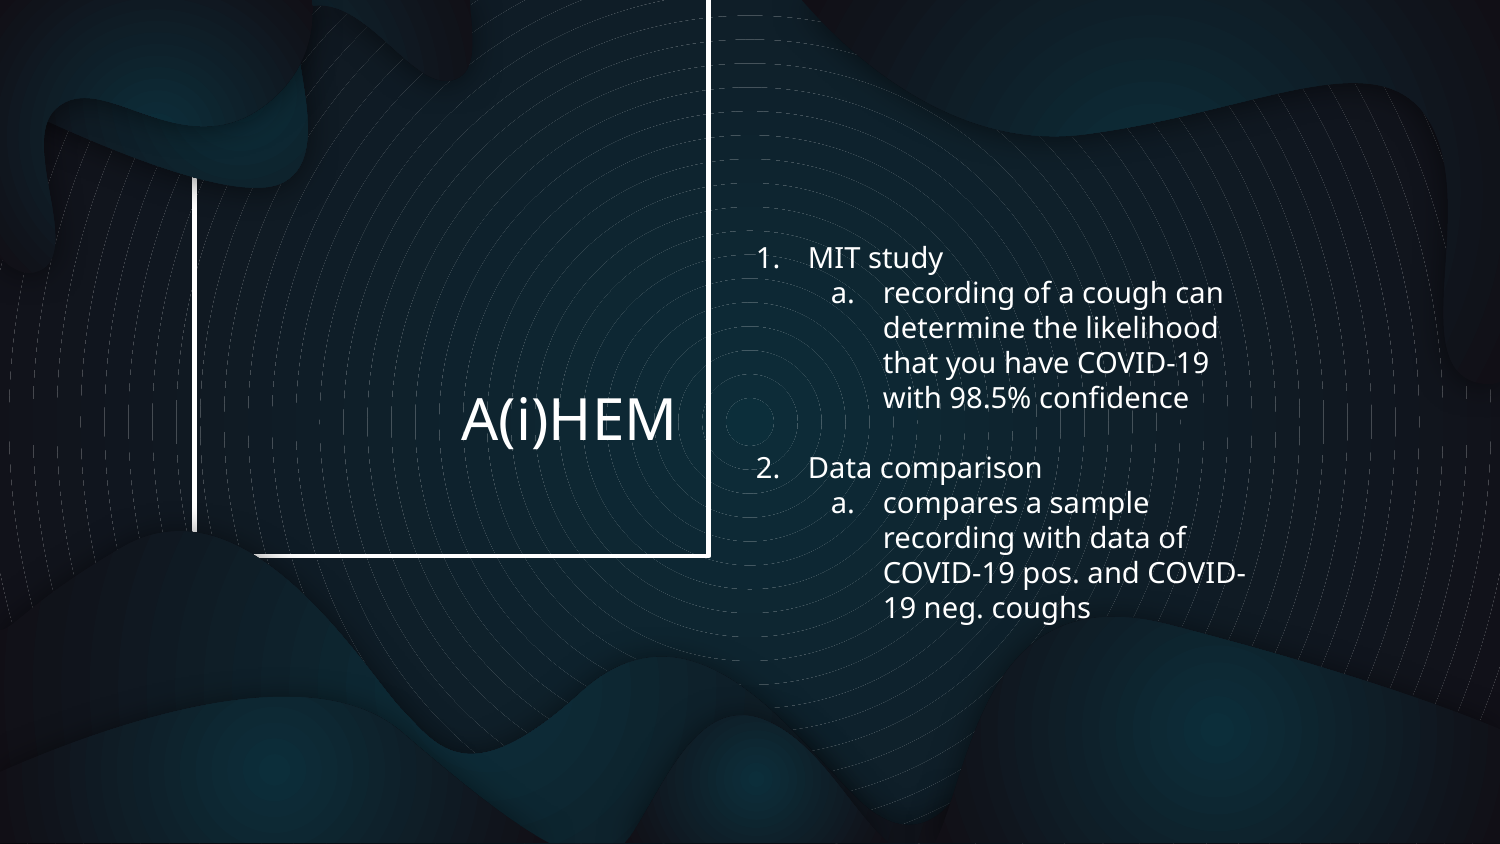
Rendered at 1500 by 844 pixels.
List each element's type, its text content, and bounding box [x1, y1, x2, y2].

subtitle MIT study recording of a cough can determine the likelihood that you have COVID-19 with 98.5% confidence Data comparison compares a sample recording with data of COVID-19 pos. and COVID-19 neg. coughs [721, 258, 1272, 641]
title A(i)HEM [257, 320, 689, 524]
